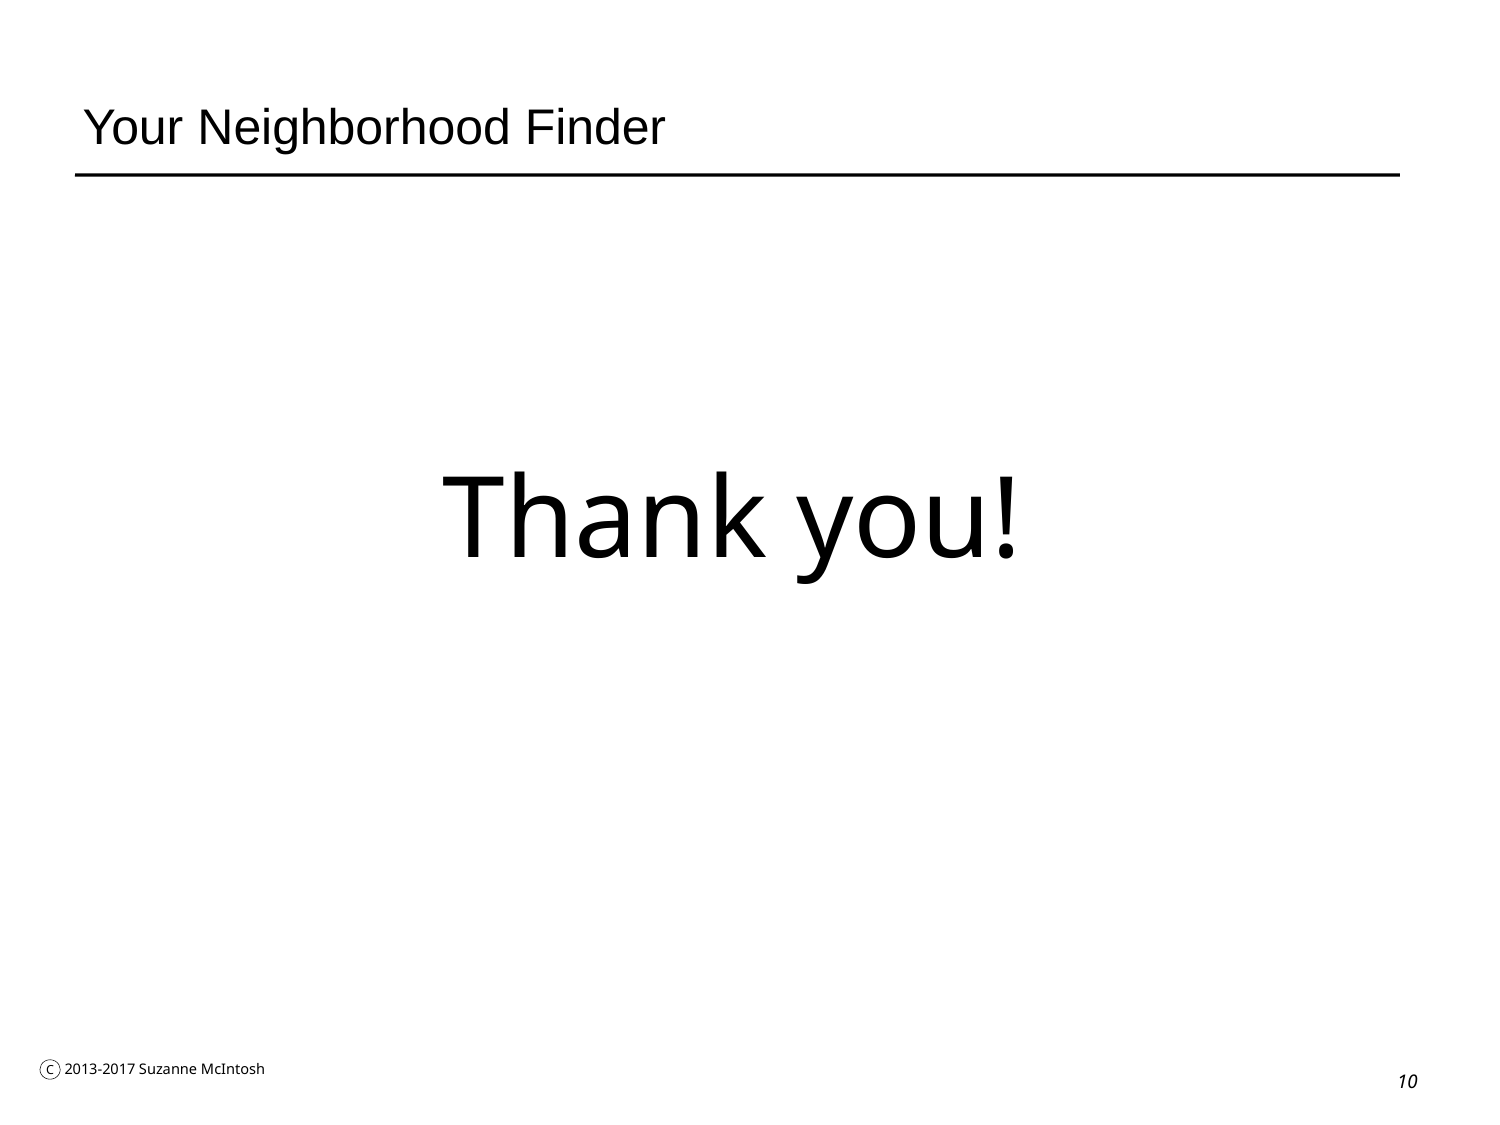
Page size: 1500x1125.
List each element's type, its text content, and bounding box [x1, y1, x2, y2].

list Thank you! [93, 184, 1372, 1063]
slide_number 10 [1383, 1061, 1426, 1101]
title Your Neighborhood Finder [74, 45, 1426, 163]
